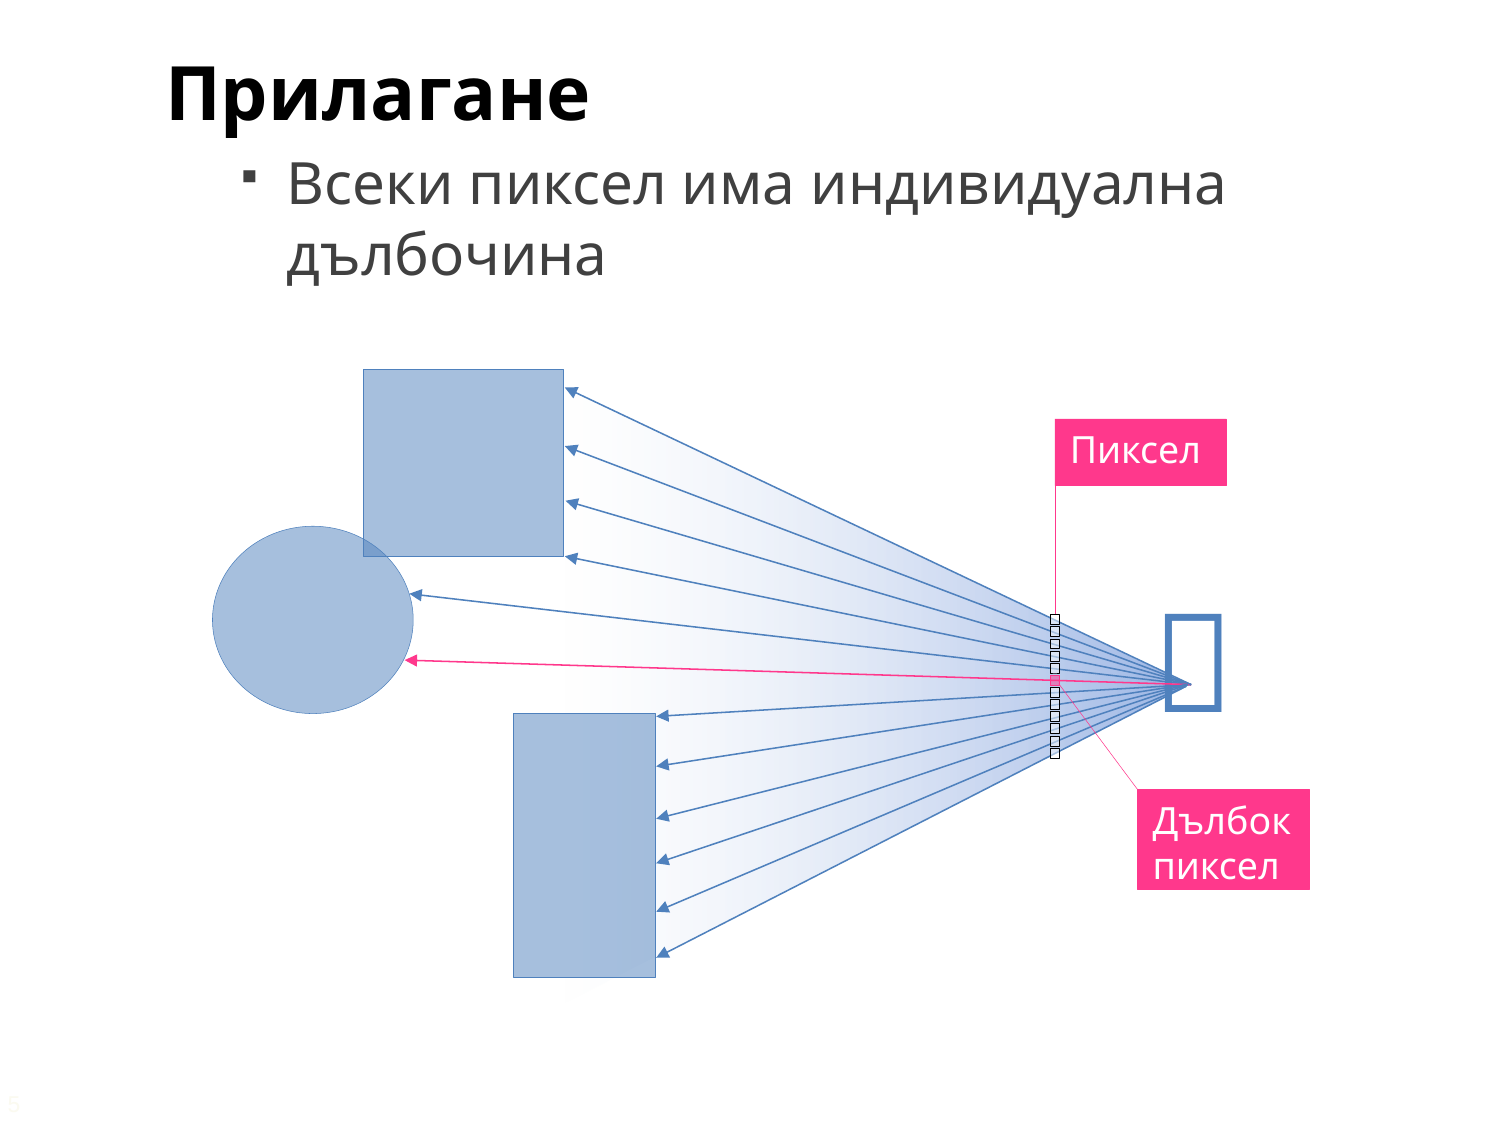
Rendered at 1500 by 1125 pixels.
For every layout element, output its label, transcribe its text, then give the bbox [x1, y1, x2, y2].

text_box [655, 684, 1056, 864]
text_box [1058, 683, 1310, 890]
list Прилагане Всеки пиксел има индивидуална дълбочина [150, 37, 1488, 1113]
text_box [564, 387, 1192, 685]
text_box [656, 871, 1187, 959]
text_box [409, 593, 559, 658]
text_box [404, 659, 559, 685]
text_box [1054, 418, 1227, 615]
